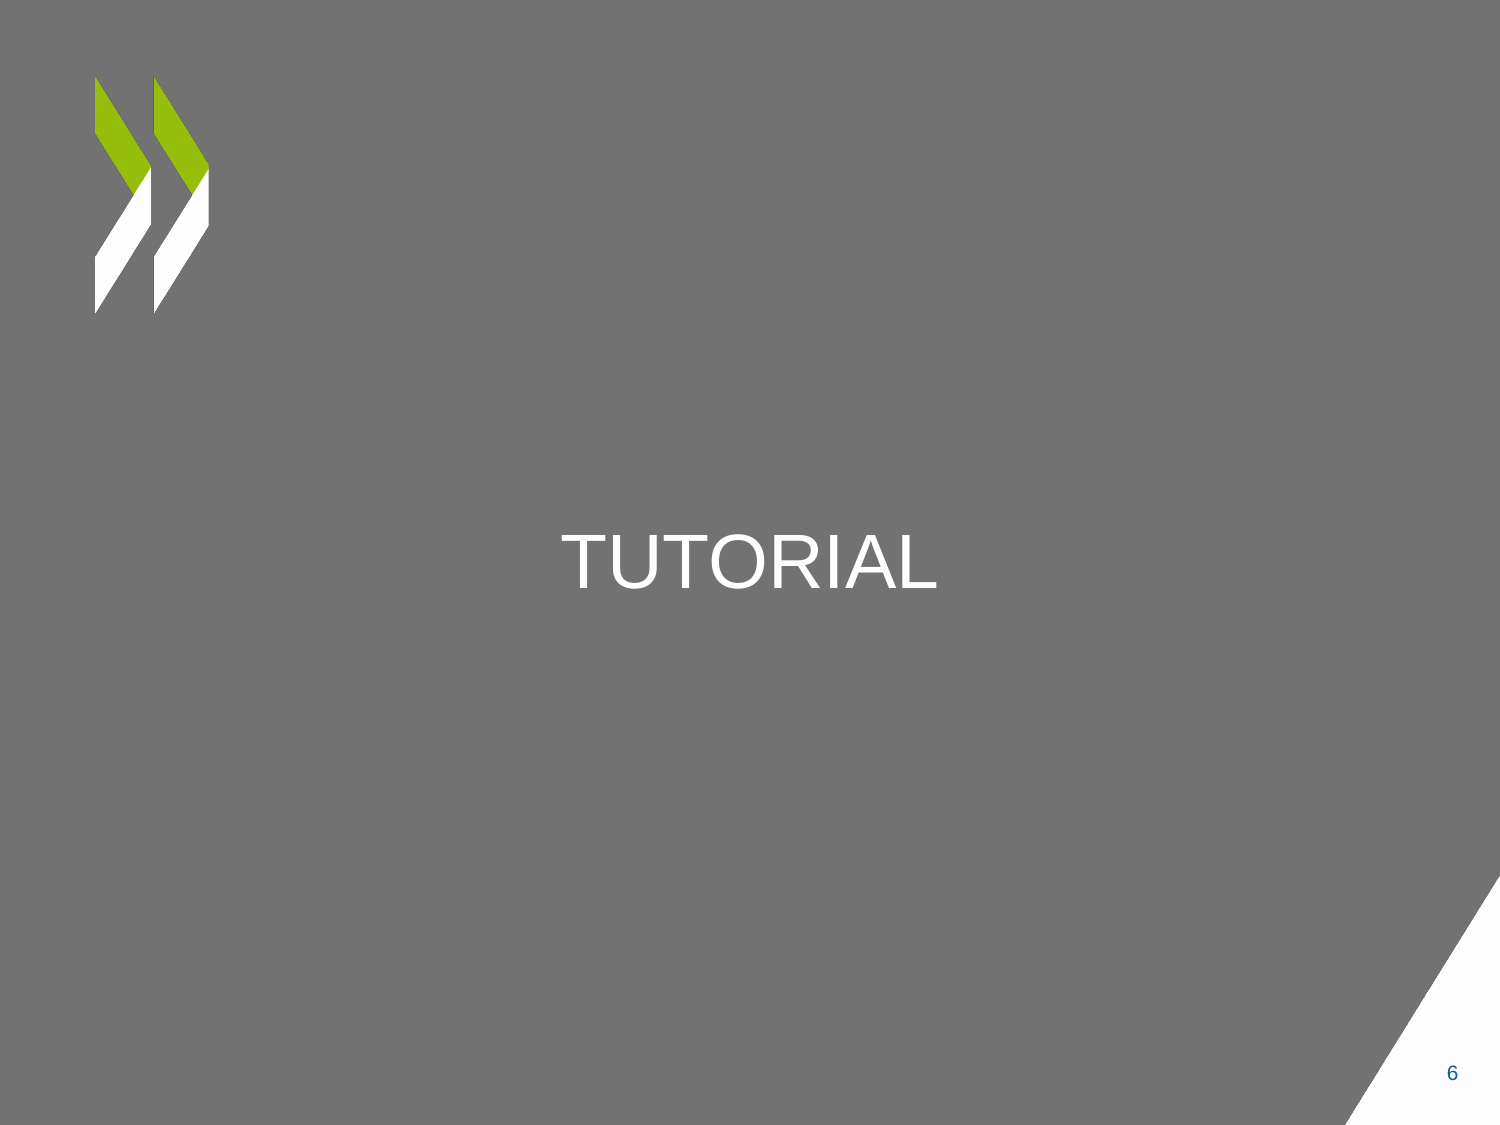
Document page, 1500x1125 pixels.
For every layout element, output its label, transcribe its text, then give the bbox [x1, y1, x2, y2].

slide_number 6 [1417, 1051, 1474, 1092]
title Tutorial [206, 519, 1294, 613]
